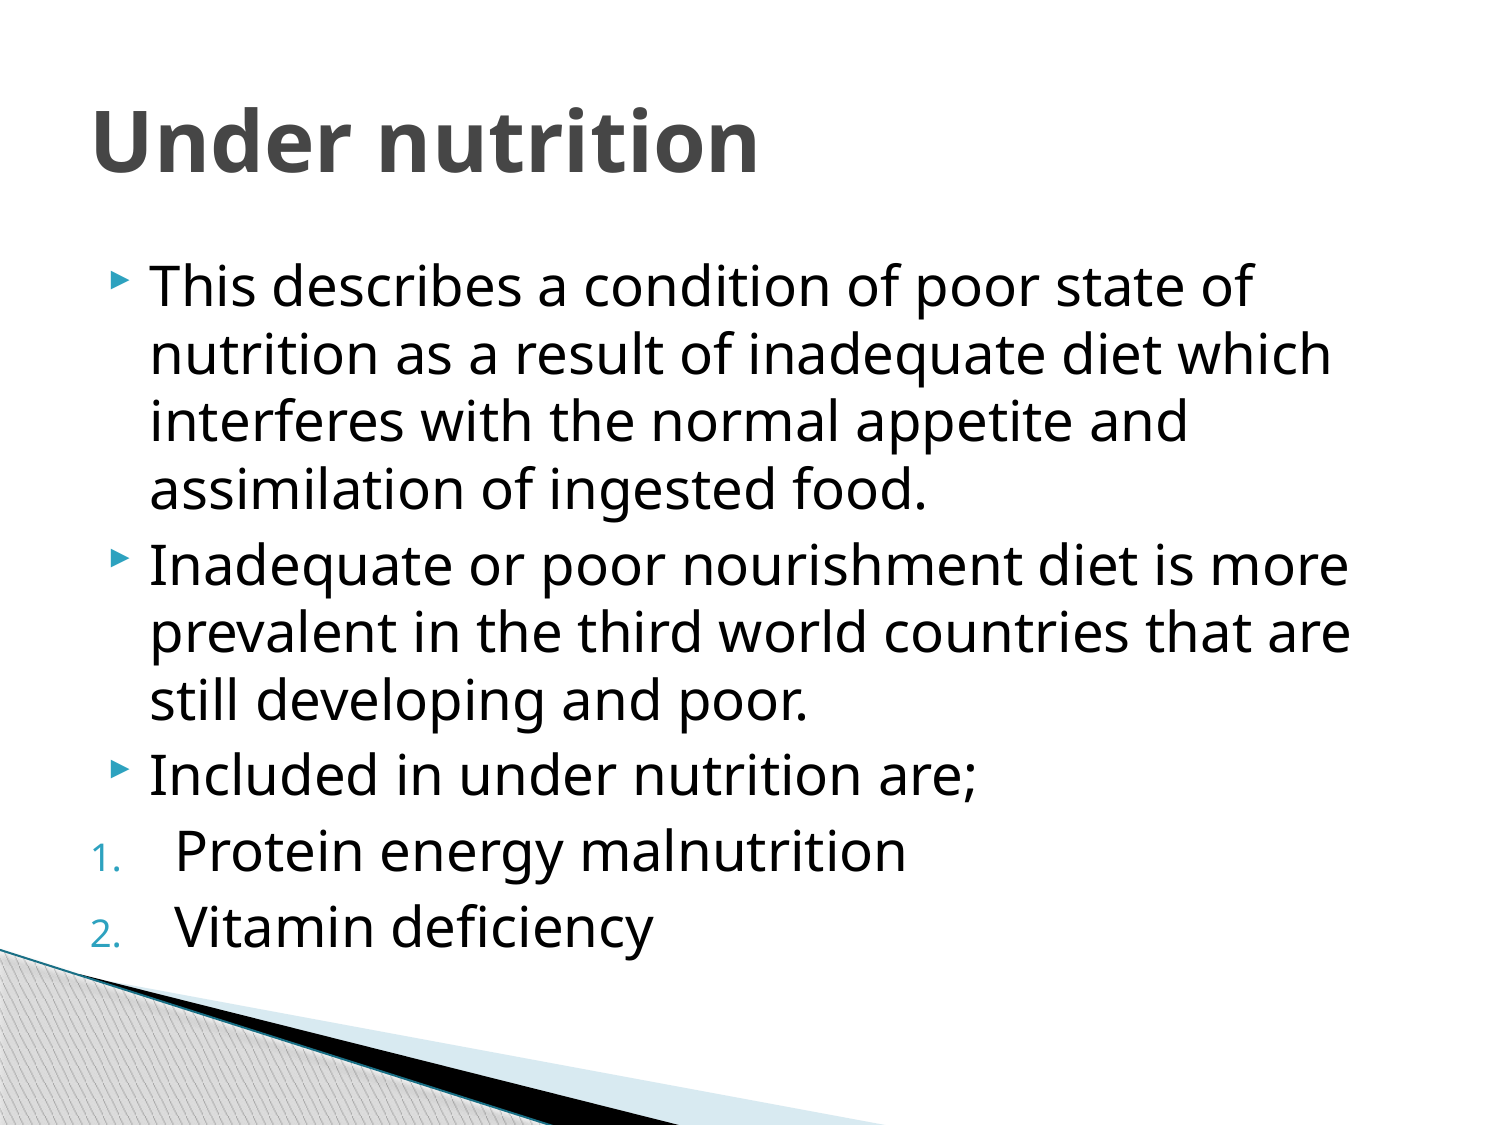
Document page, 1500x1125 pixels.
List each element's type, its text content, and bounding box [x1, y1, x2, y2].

title Under nutrition [75, 45, 1425, 233]
list This describes a condition of poor state of nutrition as a result of inadequate diet which interferes with the normal appetite and assimilation of ingested food. Inadequate or poor nourishment diet is more prevalent in the third world countries that are still developing and poor. Included in under nutrition are; Protein energy malnutrition Vitamin deficiency [75, 243, 1425, 986]
